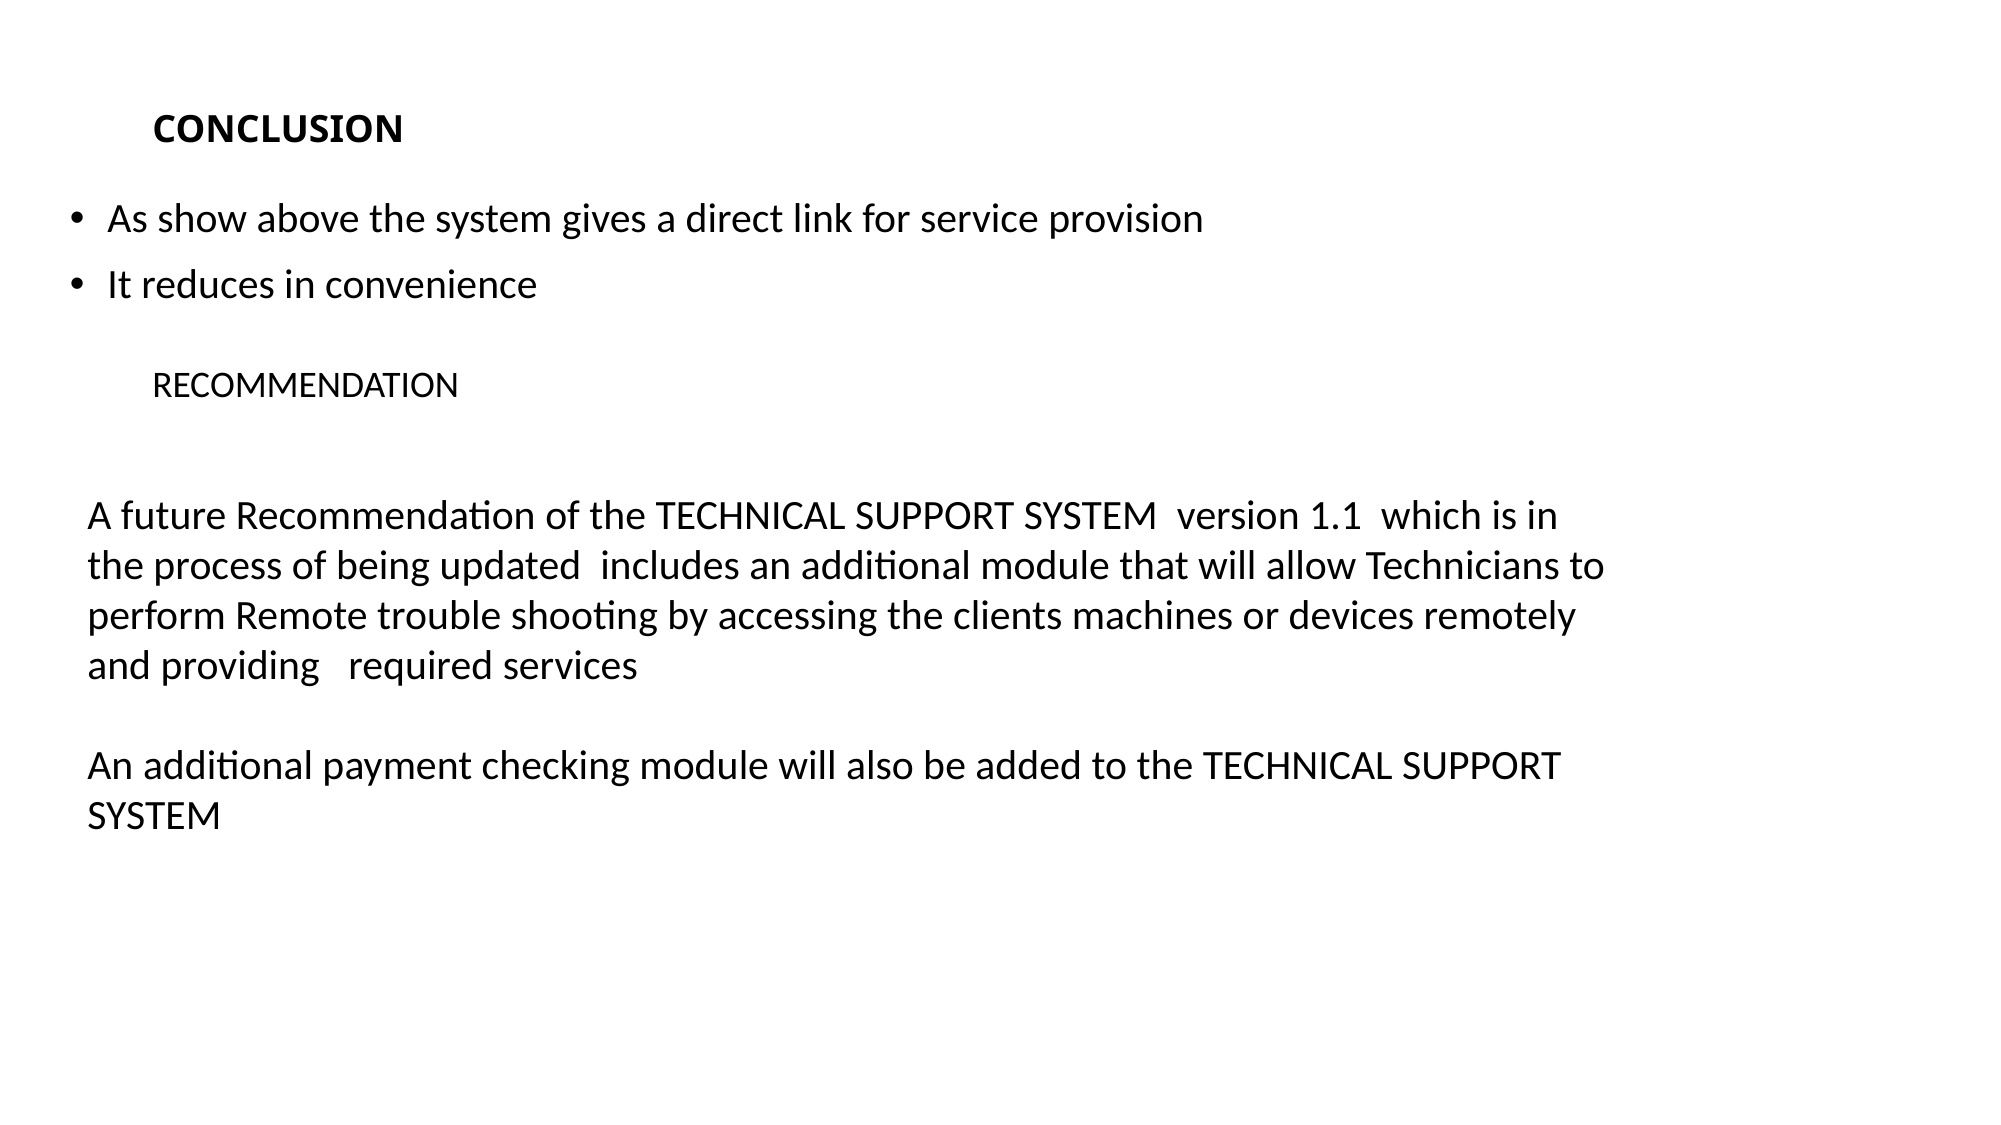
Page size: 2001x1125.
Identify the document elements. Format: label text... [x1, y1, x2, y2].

list As show above the system gives a direct link for service provision It reduces in convenience [54, 189, 1780, 407]
title CONCLUSION [137, 59, 1863, 200]
text_box A future Recommendation of the TECHNICAL SUPPORT SYSTEM version 1.1 which is in the process of being updated includes an additional module that will allow Technicians to perform Remote trouble shooting by accessing the clients machines or devices remotely and providing required services An additional payment checking module will also be added to the TECHNICAL SUPPORT SYSTEM [72, 480, 1633, 891]
text_box RECOMMENDATION [137, 352, 593, 413]
